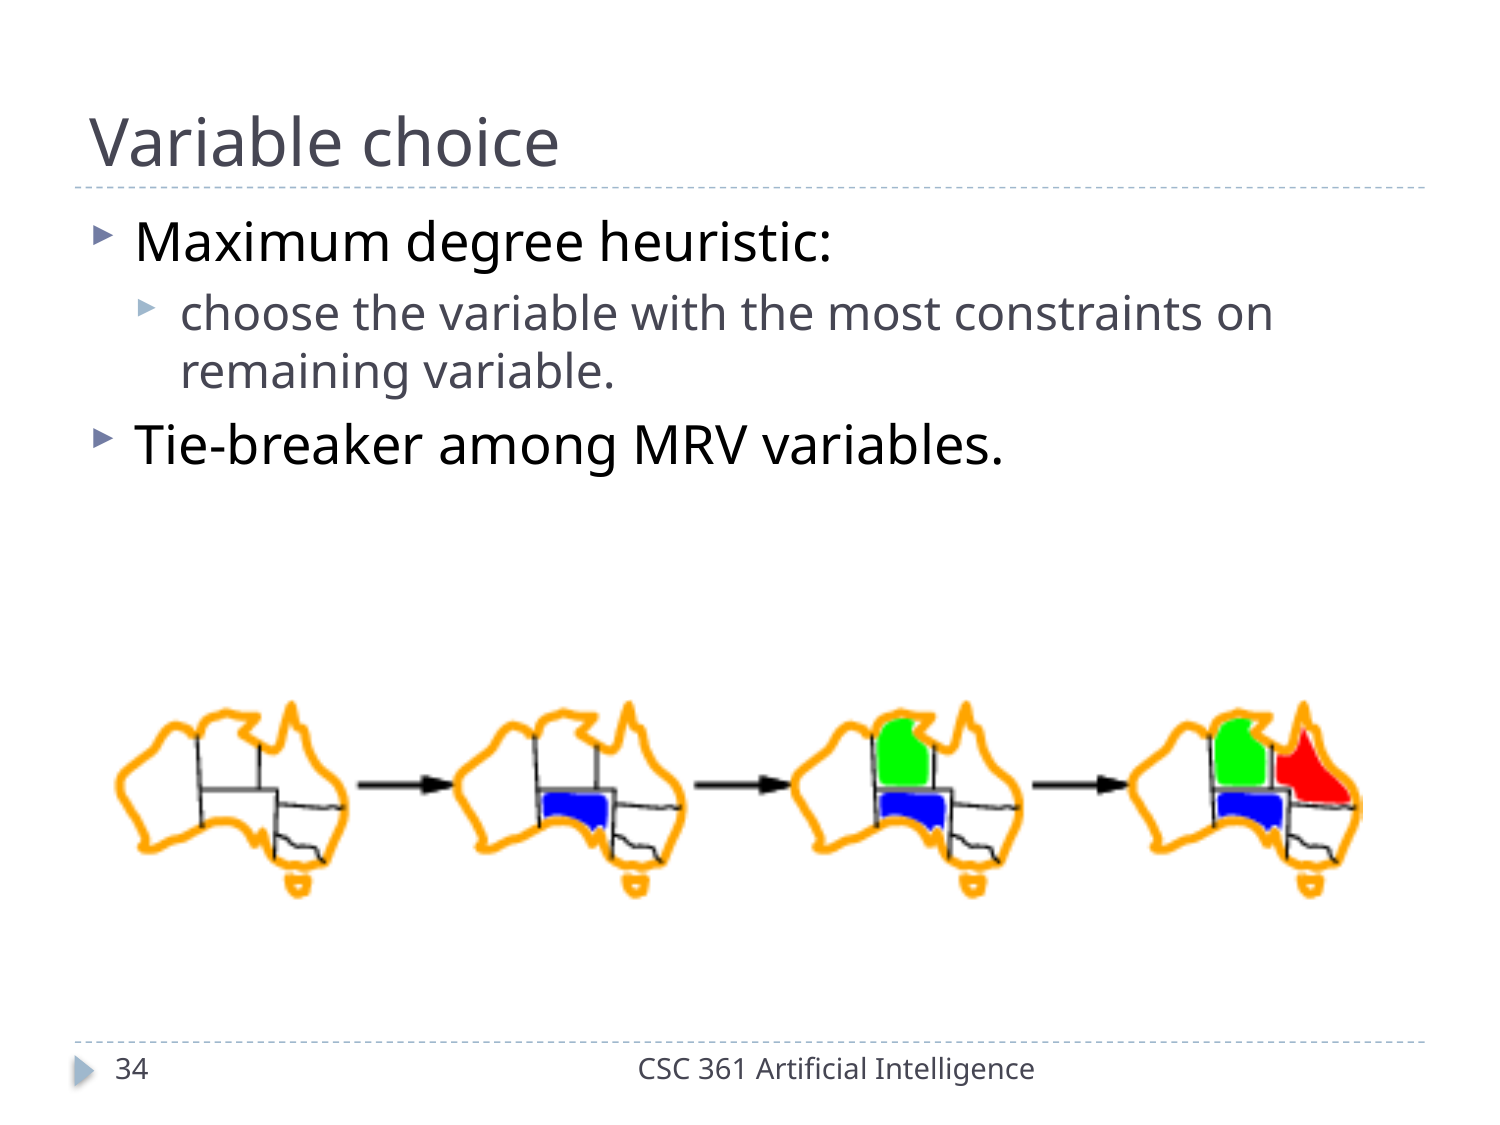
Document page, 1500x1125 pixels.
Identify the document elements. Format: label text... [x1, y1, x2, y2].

picture [112, 699, 1363, 904]
title Variable choice [75, 24, 1425, 188]
footer CSC 361 Artificial Intelligence [475, 1042, 1051, 1103]
slide_number 34 [100, 1042, 426, 1103]
list Maximum degree heuristic: choose the variable with the most constraints on remaining variable. Tie-breaker among MRV variables. [75, 200, 1425, 1006]
